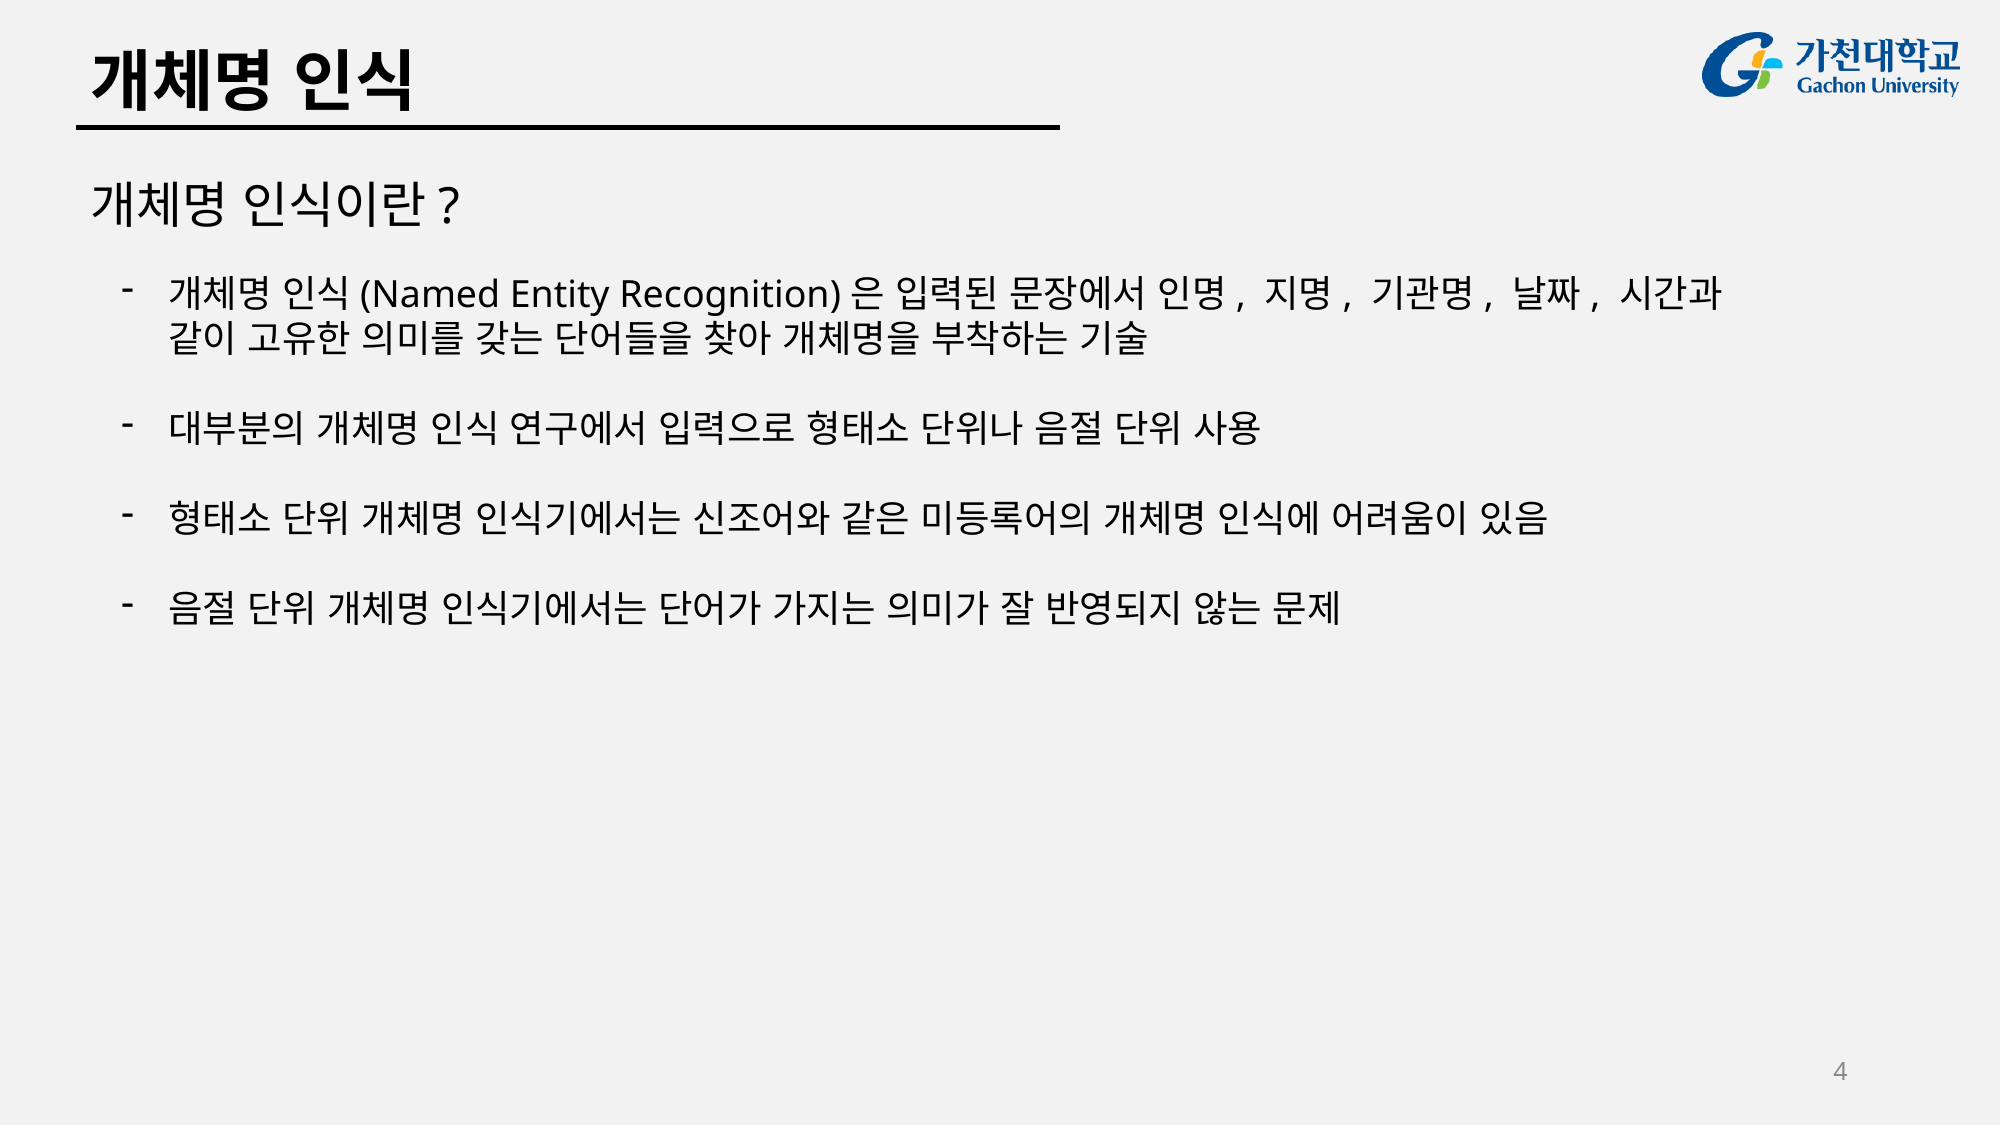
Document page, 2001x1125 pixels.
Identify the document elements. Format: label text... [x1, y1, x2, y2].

picture [1702, 32, 1961, 97]
text_box 개체명 인식 [75, 31, 1350, 127]
text_box 개체명 인식이란? [75, 166, 1863, 242]
text_box 개체명 인식(Named Entity Recognition)은 입력된 문장에서 인명, 지명, 기관명, 날짜, 시간과 같이 고유한 의미를 갖는 단어들을 찾아 개체명을 부착하는 기술 대부분의 개체명 인식 연구에서 입력으로 형태소 단위나 음절 단위 사용 형태소 단위 개체명 인식기에서는 신조어와 같은 미등록어의 개체명 인식에 어려움이 있음 음절 단위 개체명 인식기에서는 단어가 가지는 의미가 잘 반영되지 않는 문제 [106, 262, 1751, 683]
slide_number 4 [1412, 1042, 1863, 1103]
